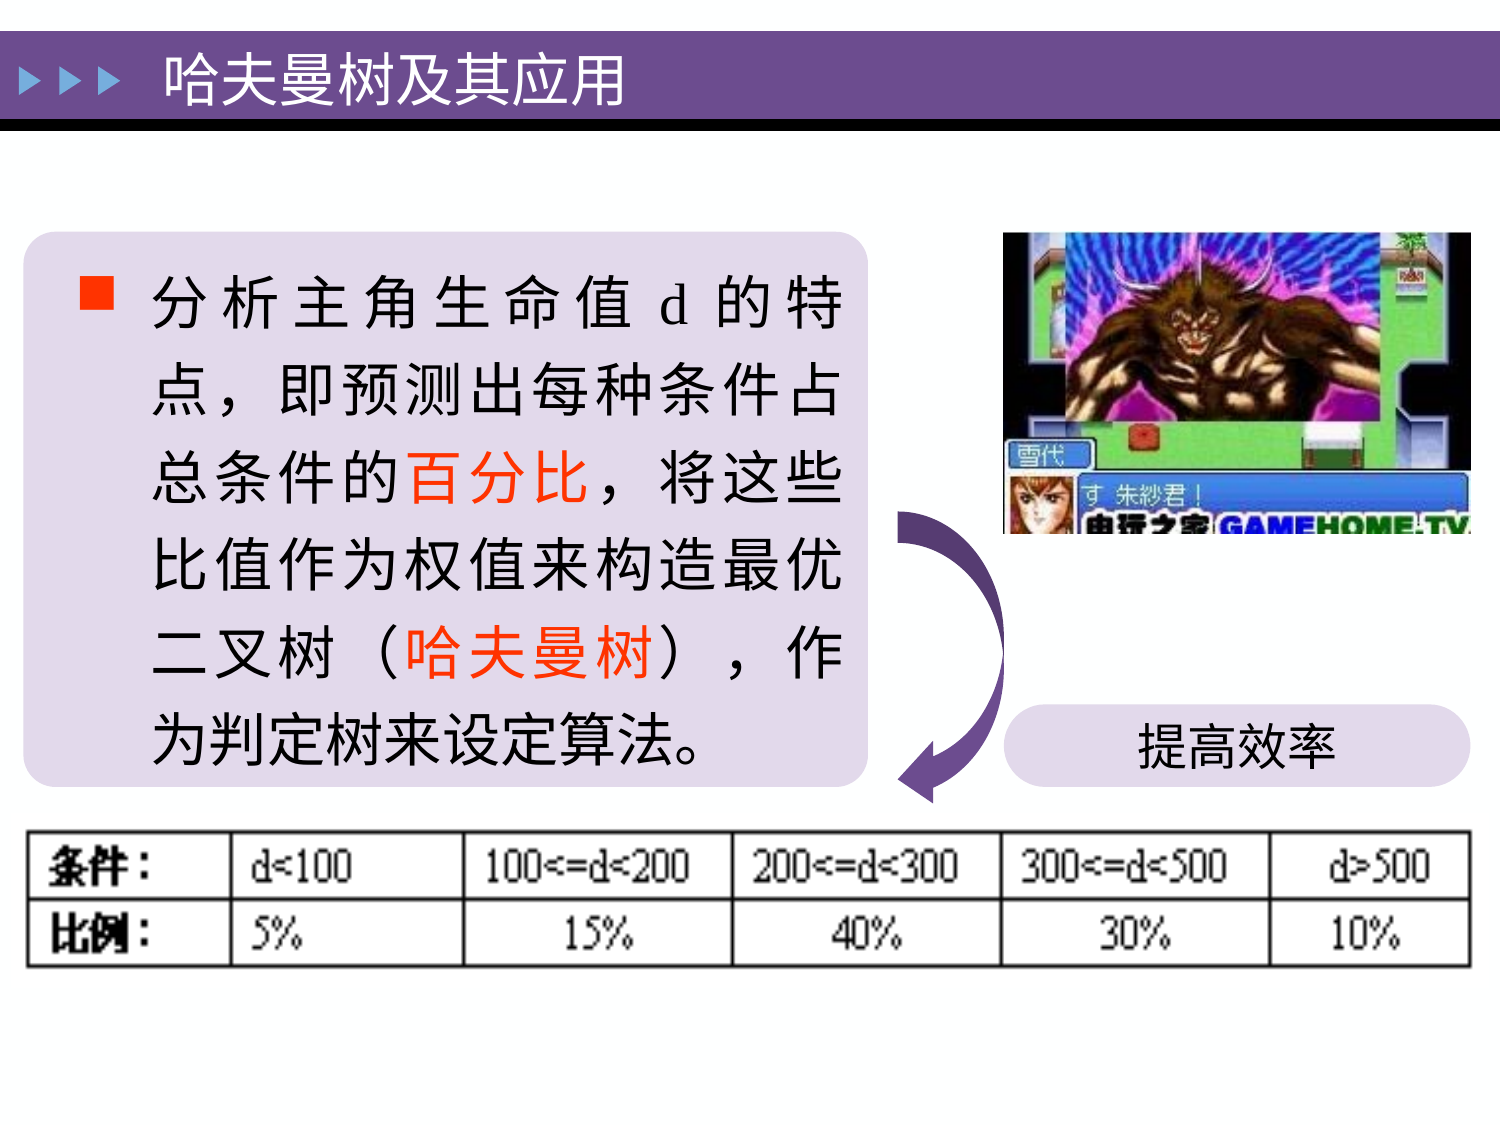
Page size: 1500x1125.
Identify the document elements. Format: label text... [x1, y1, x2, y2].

text_box 分析主角生命值d的特点，即预测出每种条件占总条件的百分比，将这些比值作为权值来构造最优二叉树（哈夫曼树），作为判定树来设定算法。 [23, 231, 868, 787]
text_box 提高效率 [1003, 704, 1471, 787]
text_box [897, 511, 1004, 804]
text_box 哈夫曼树及其应用 [147, 22, 1260, 135]
picture [1003, 231, 1471, 535]
picture [11, 813, 1489, 989]
